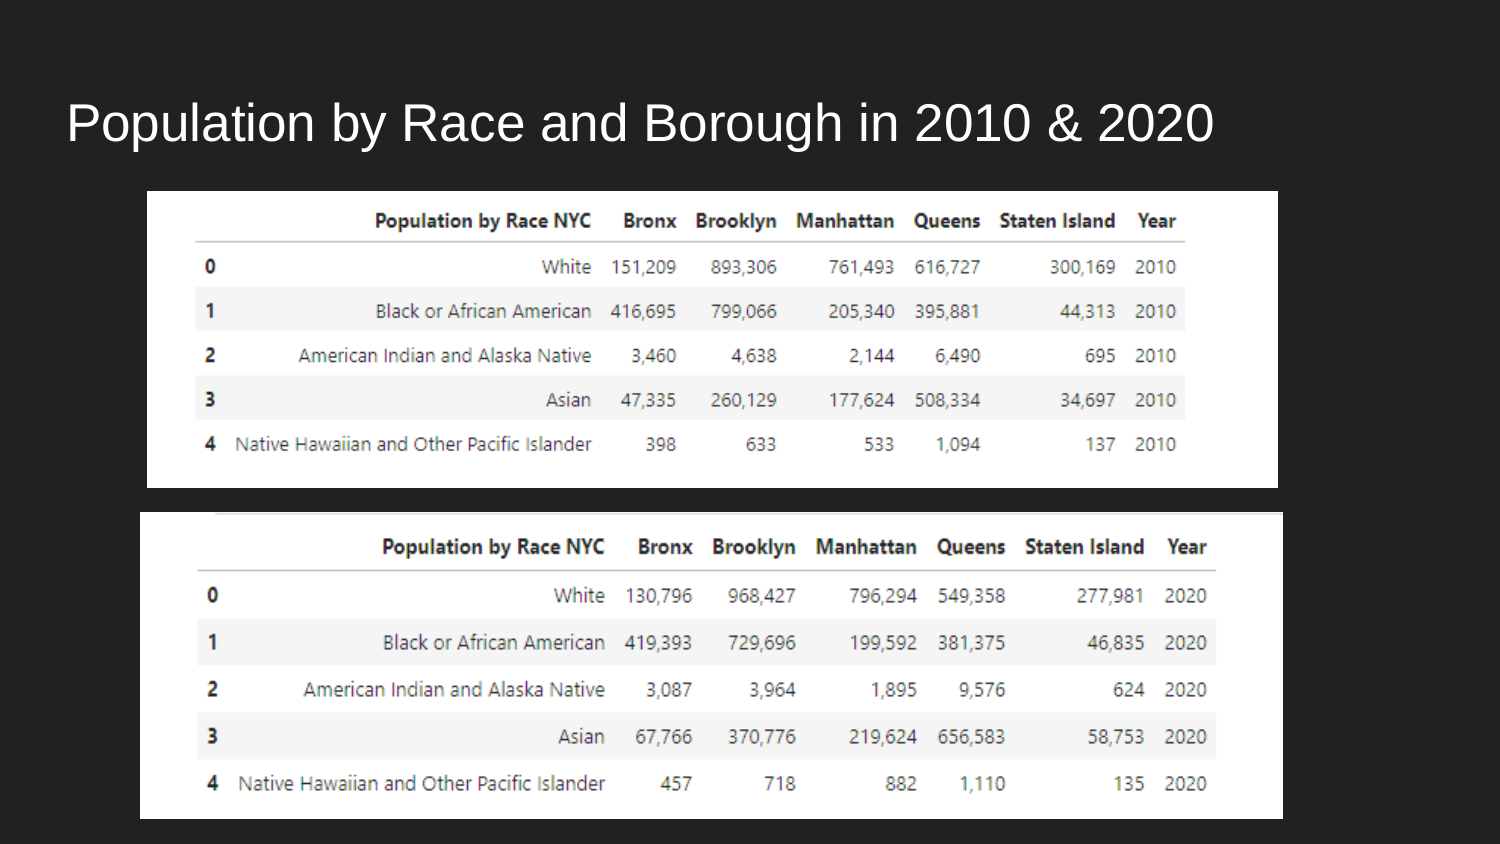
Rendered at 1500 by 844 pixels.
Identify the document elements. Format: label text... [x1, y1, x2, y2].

picture [139, 511, 1283, 819]
title Population by Race and Borough in 2010 & 2020 [51, 72, 1449, 167]
picture [147, 191, 1278, 488]
